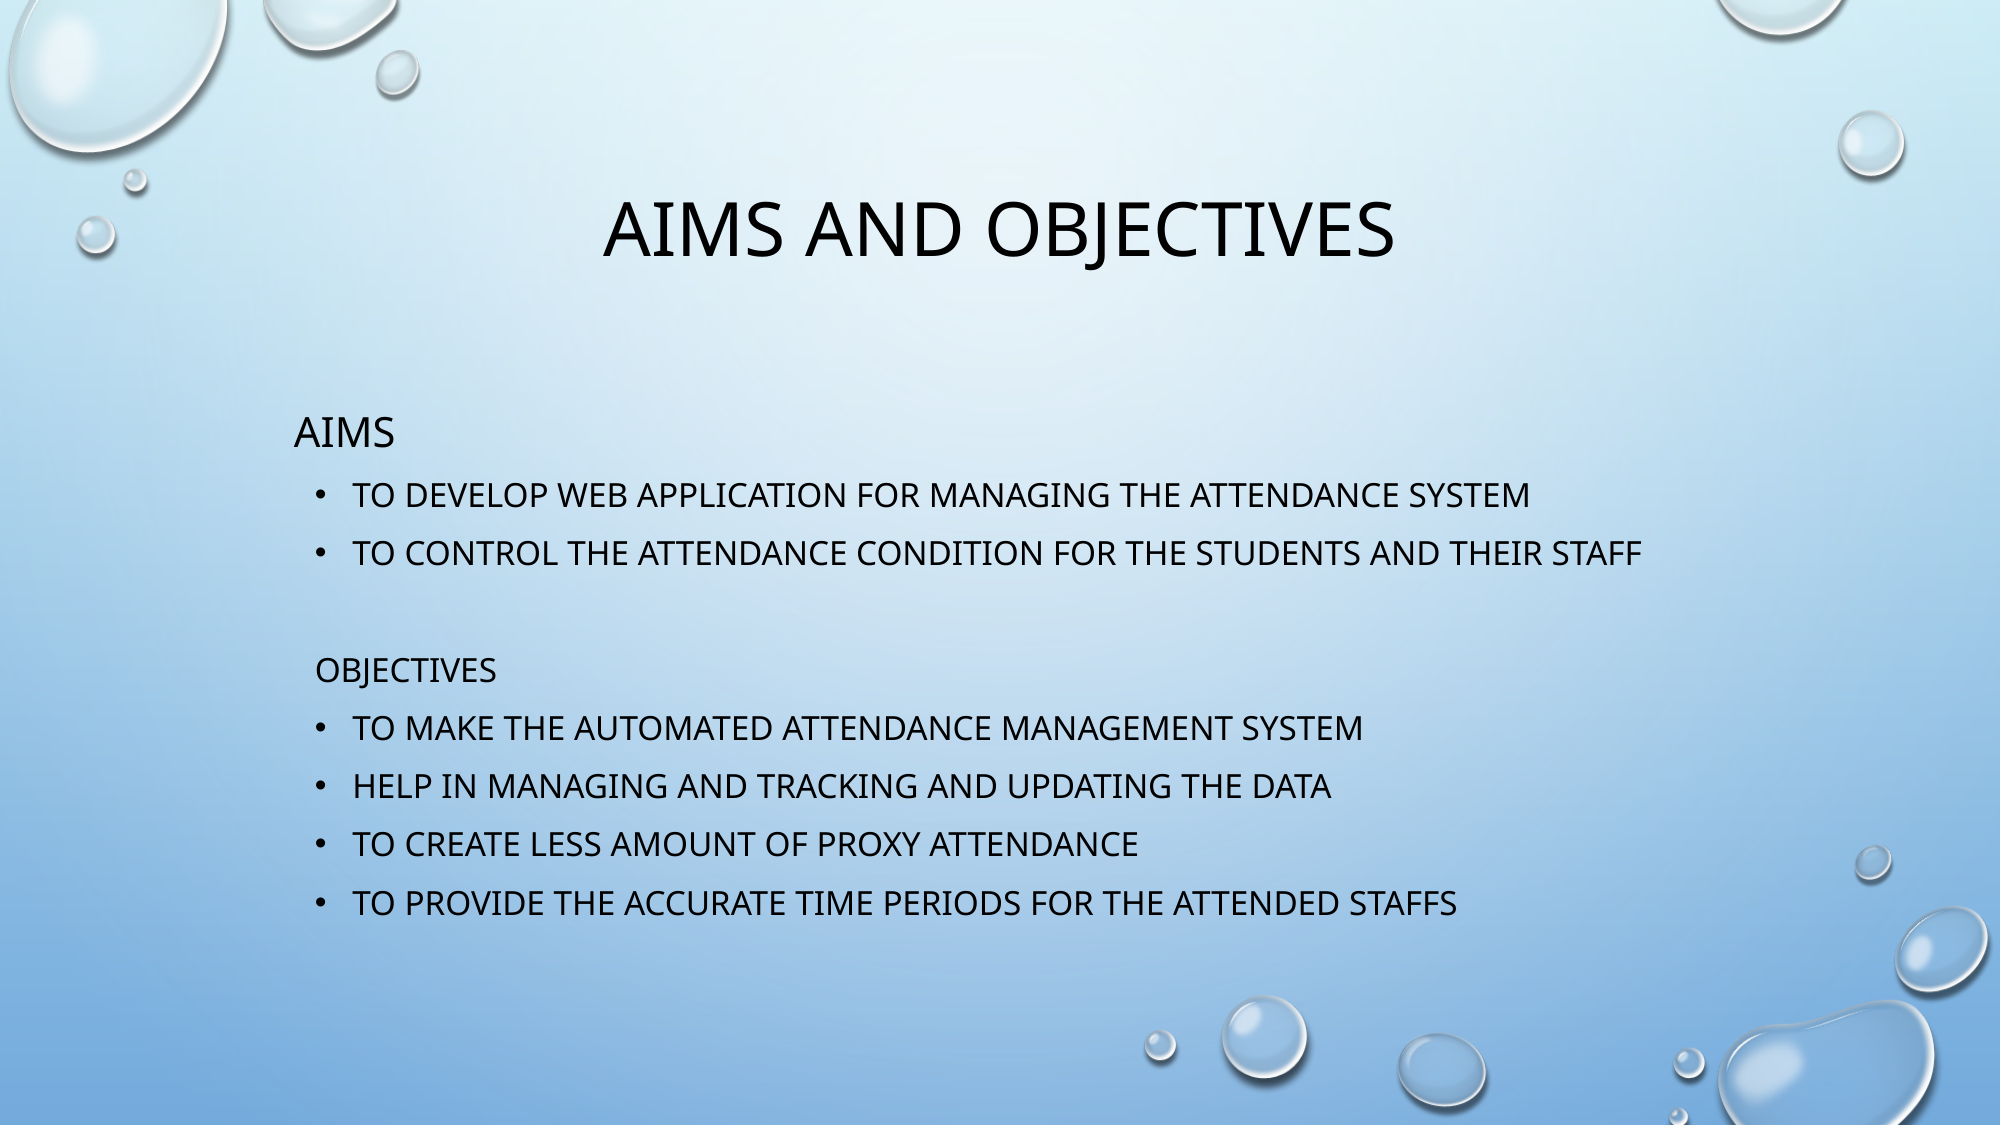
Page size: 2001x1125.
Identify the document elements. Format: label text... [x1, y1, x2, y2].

picture [0, 0, 2000, 1125]
list Aims To develop web application for managing the attendance system To control the attendance condition for the students and their staff Objectives To make the automated attendance management system Help in managing and tracking and updating the data To create less amount of proxy attendance To provide the accurate time periods for the attended staffs [149, 388, 1850, 950]
title Aims and objectives [149, 101, 1851, 364]
